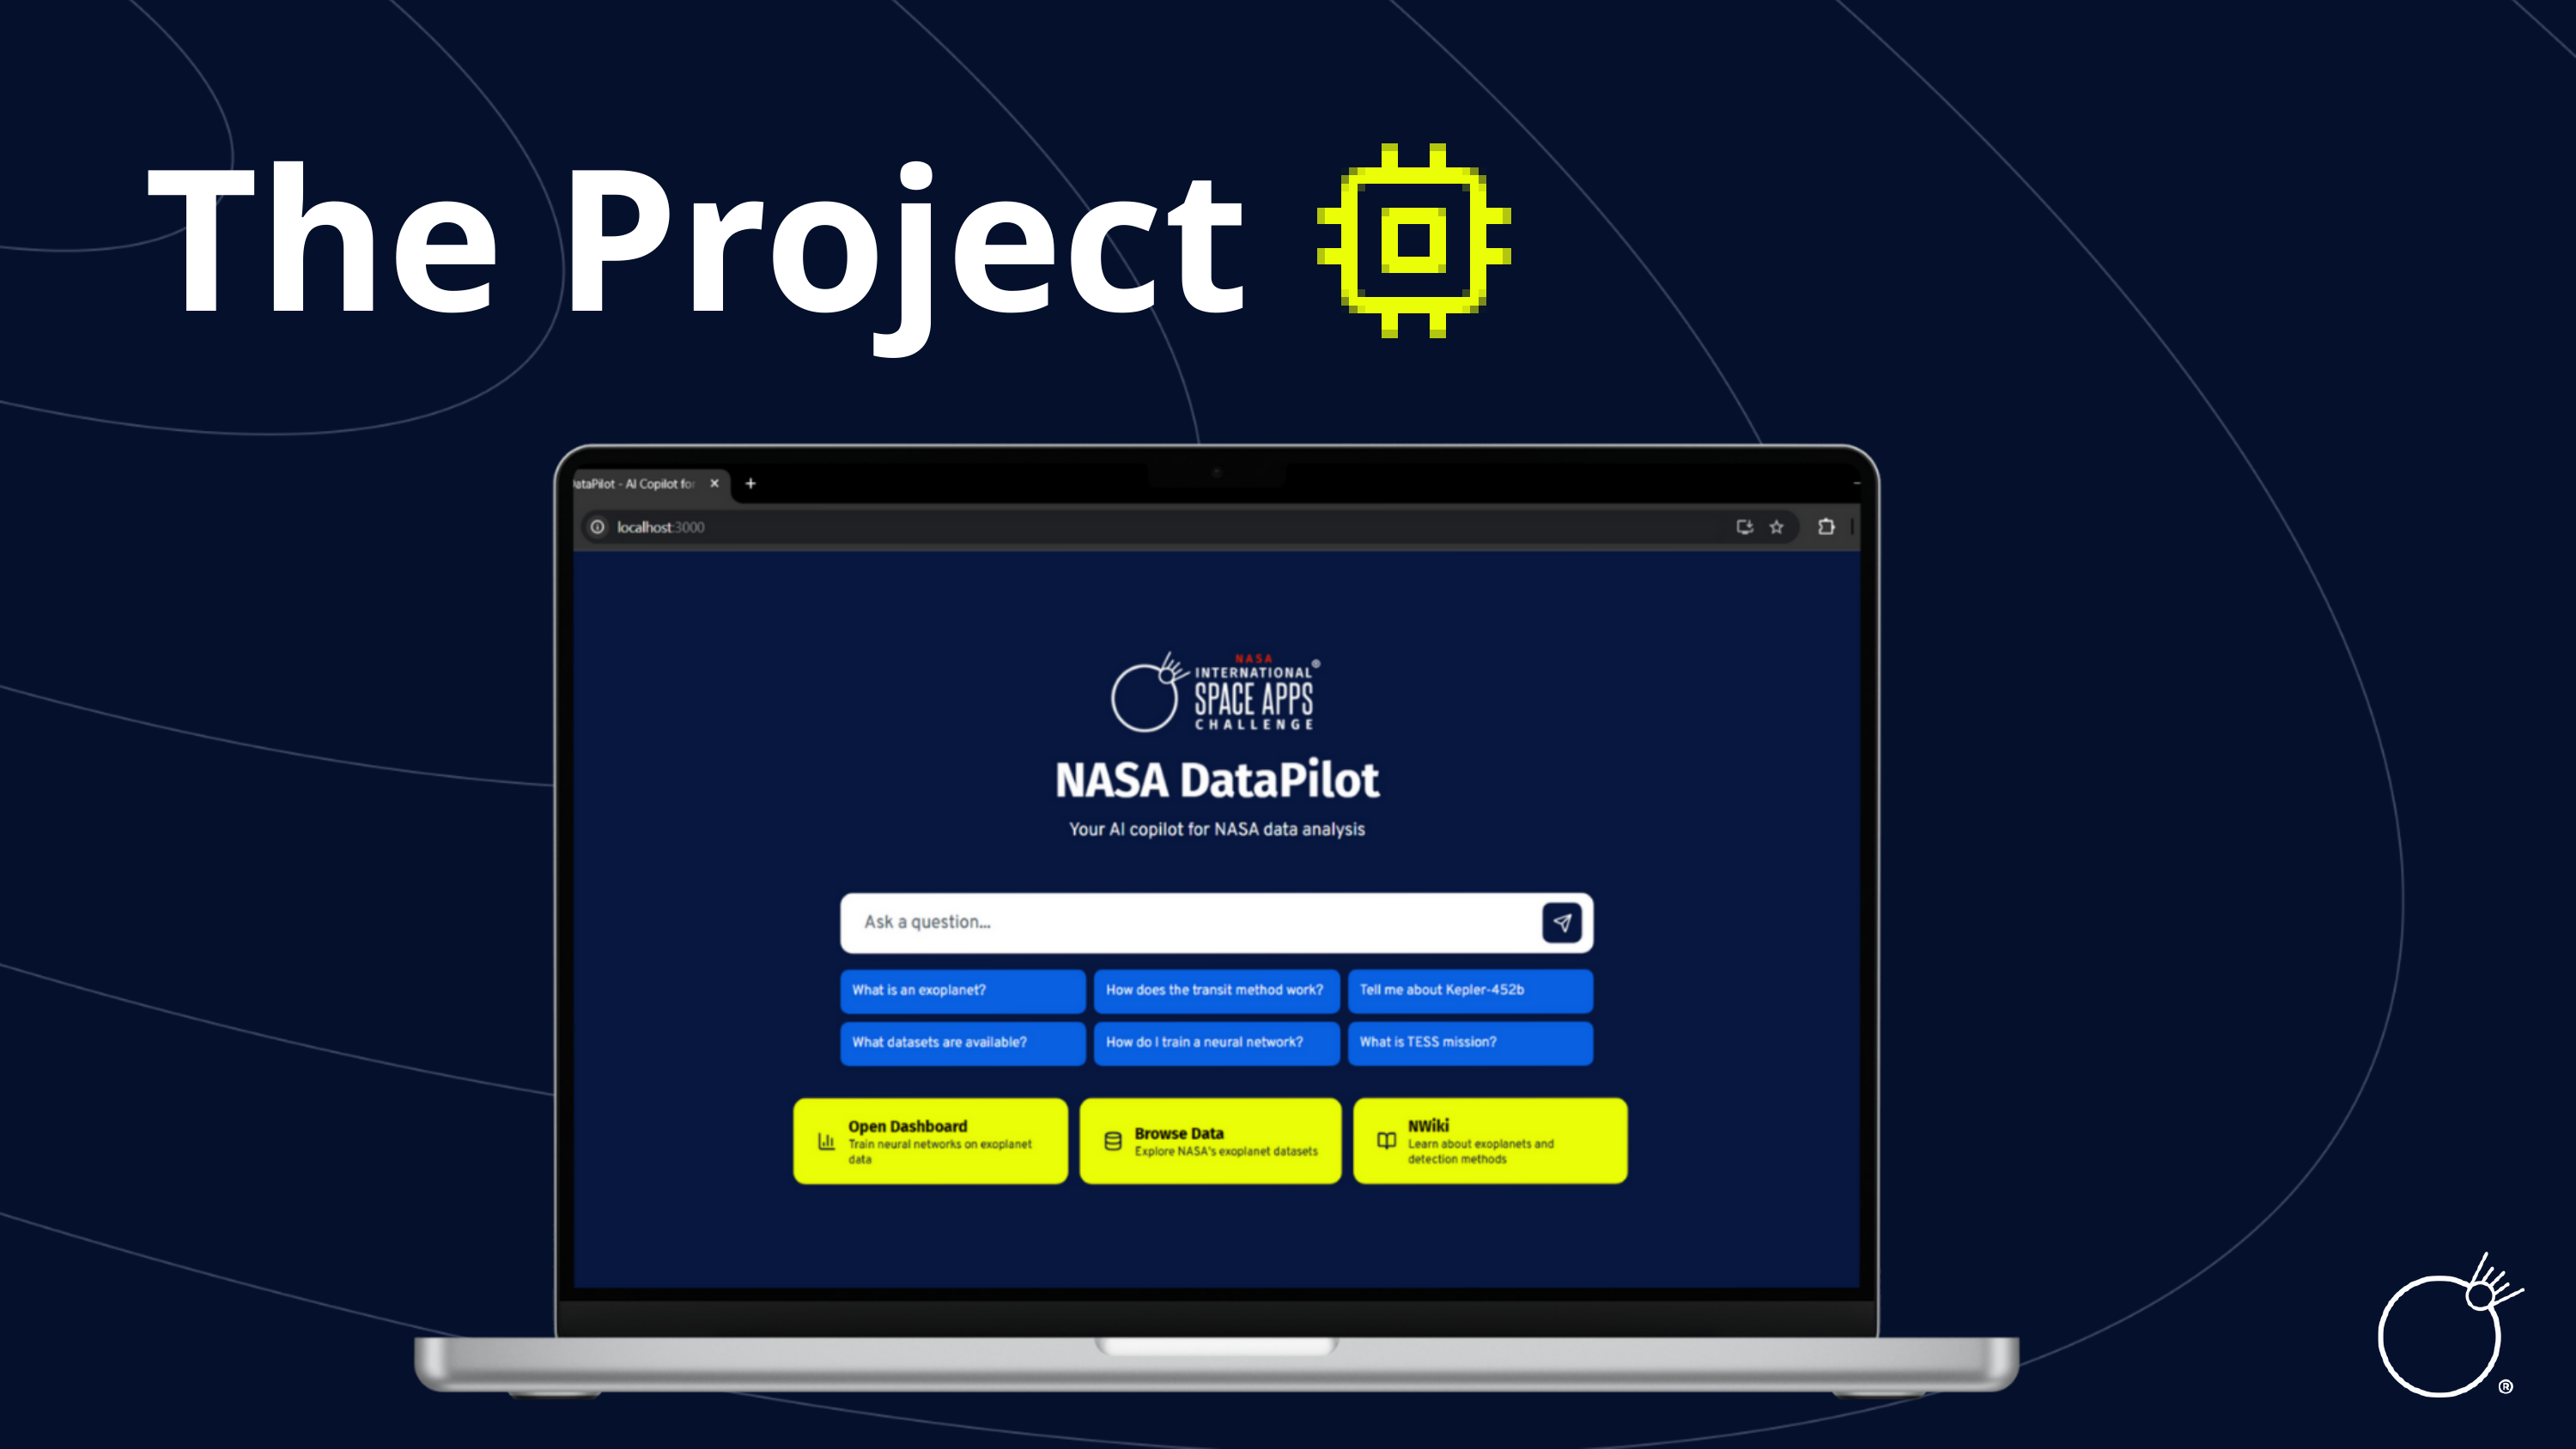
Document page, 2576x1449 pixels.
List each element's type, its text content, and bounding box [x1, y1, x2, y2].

text_box The Project [144, 143, 1868, 351]
picture [252, 282, 2182, 1449]
text_box [0, 0, 2576, 1449]
text_box [2378, 1251, 2525, 1397]
